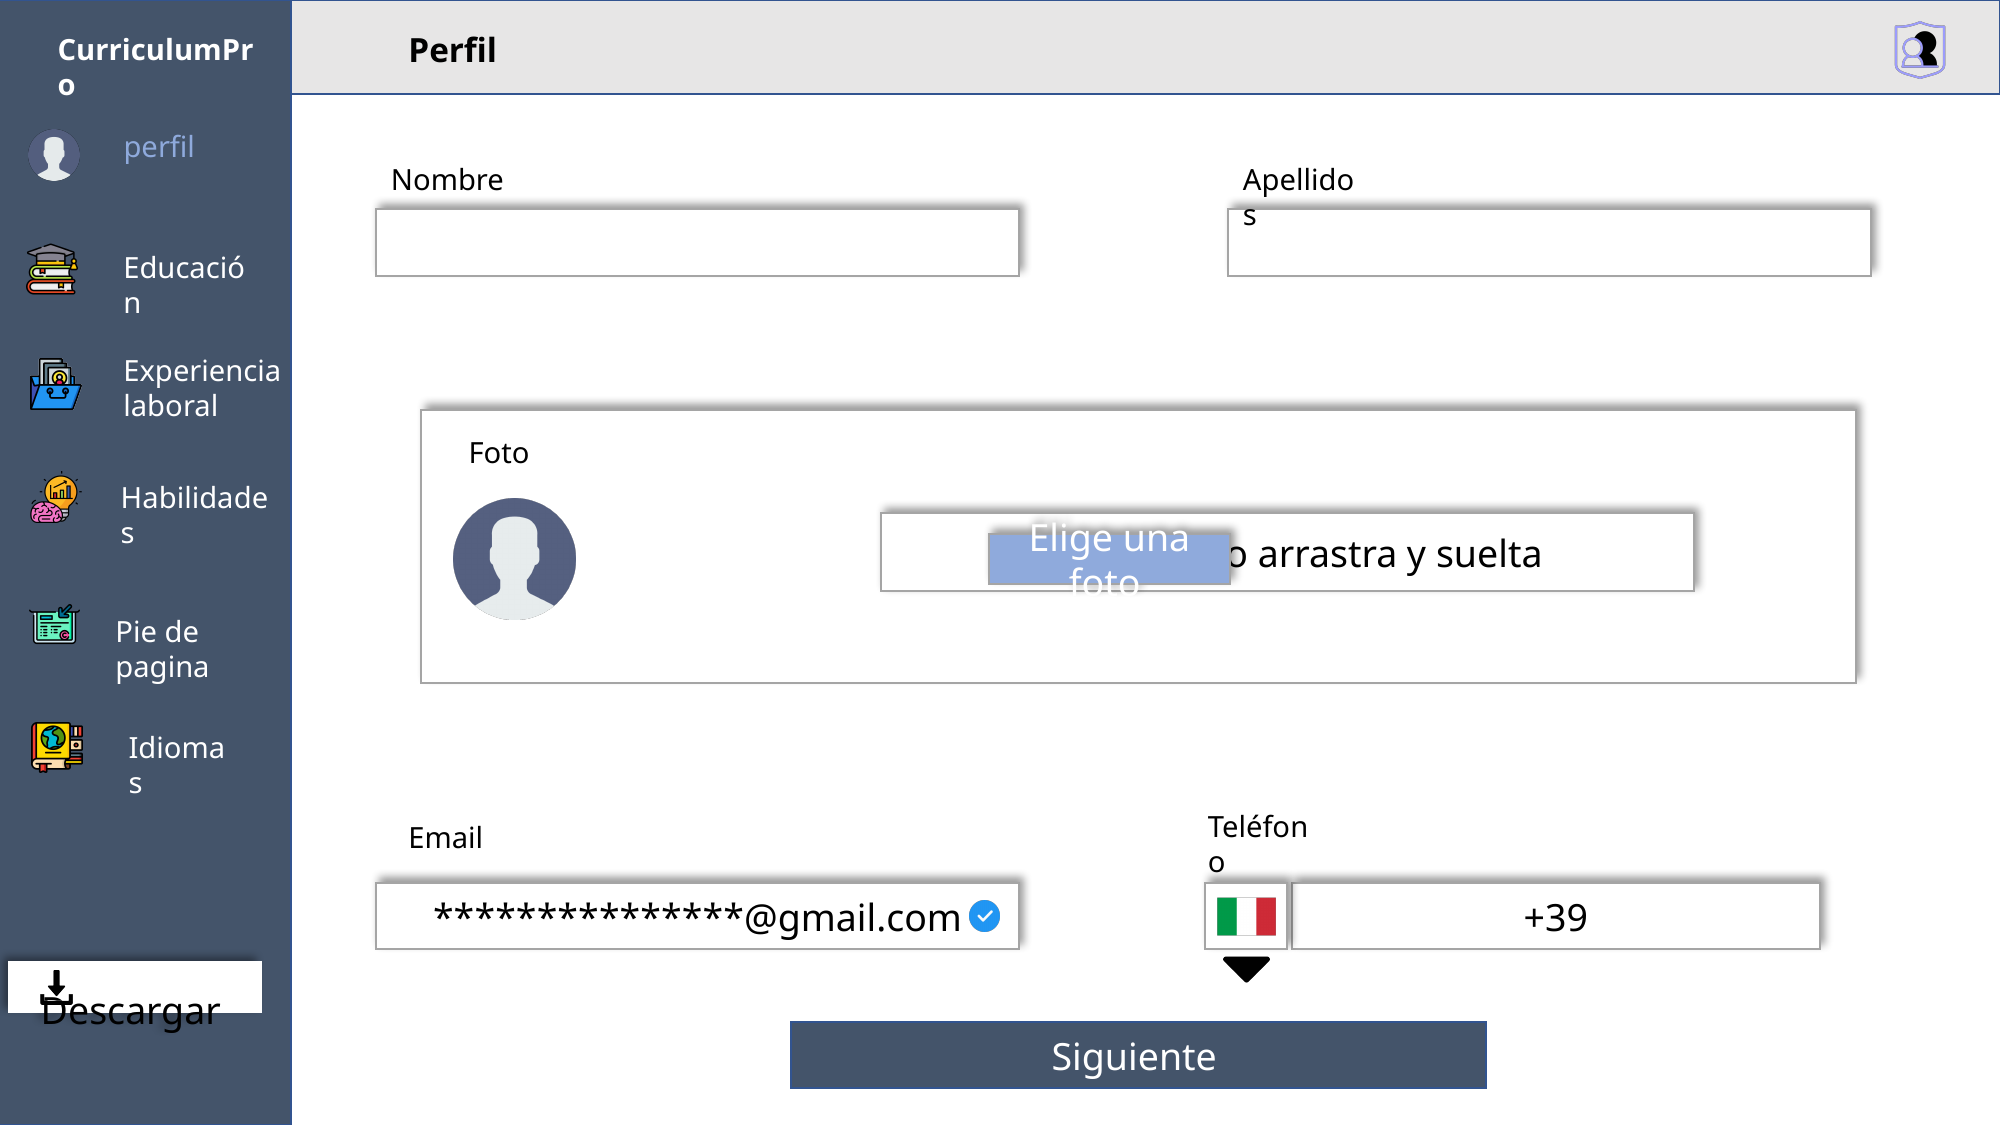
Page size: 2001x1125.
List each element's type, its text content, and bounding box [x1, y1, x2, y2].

picture [31, 722, 83, 773]
text_box Educación [108, 241, 277, 327]
picture [29, 598, 80, 650]
picture [1213, 883, 1280, 993]
text_box Descargar [8, 961, 262, 1013]
text_box ***************@gmail.com [375, 882, 1020, 950]
text_box Idiomas [113, 722, 252, 808]
picture [30, 358, 82, 410]
text_box [1204, 882, 1288, 950]
picture [30, 471, 82, 523]
picture [969, 900, 1000, 932]
text_box Nombre [376, 153, 525, 204]
text_box Experiencia laboral [108, 344, 311, 430]
text_box o arrastra y suelta [880, 512, 1695, 592]
text_box [0, 0, 292, 1125]
picture [26, 243, 78, 295]
picture [39, 970, 74, 1005]
text_box +39 [1292, 882, 1821, 950]
picture [28, 129, 80, 181]
text_box Pie de pagina [100, 605, 303, 691]
text_box Siguiente [790, 1021, 1487, 1089]
text_box Habilidades [105, 471, 292, 557]
text_box Apellidos [1228, 153, 1377, 239]
text_box [1227, 208, 1872, 277]
text_box [420, 409, 1857, 684]
text_box [375, 208, 1020, 277]
text_box Email [393, 812, 516, 862]
text_box perfil [108, 121, 211, 172]
text_box CurriculumPro [42, 24, 270, 109]
text_box Foto [453, 427, 576, 477]
text_box Elige una foto [988, 533, 1231, 585]
text_box Teléfono [1193, 800, 1339, 886]
picture [453, 498, 576, 621]
text_box [290, 0, 2000, 95]
text_box Perfil [393, 21, 599, 77]
picture [1891, 21, 1949, 79]
